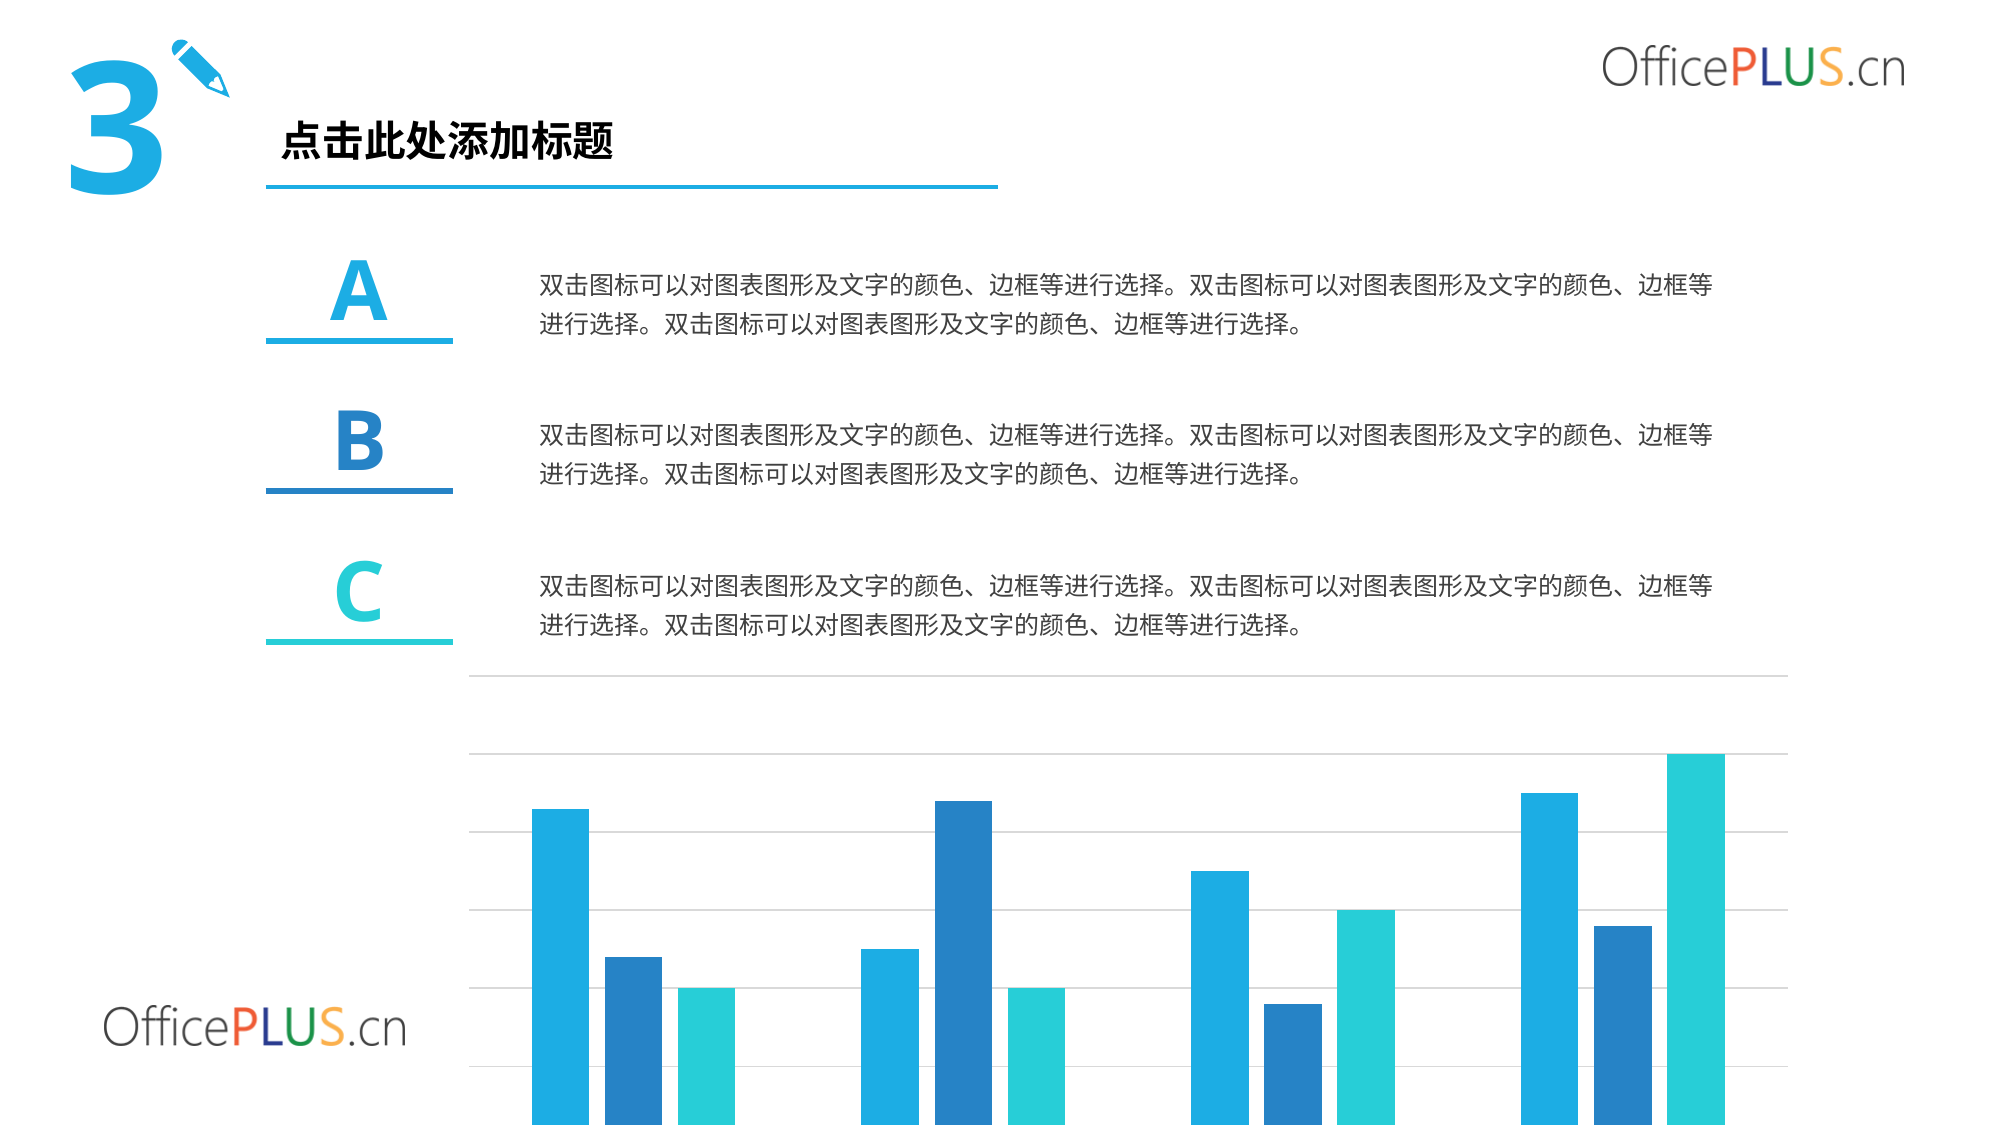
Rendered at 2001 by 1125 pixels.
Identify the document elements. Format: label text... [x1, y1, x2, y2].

list 点击此处添加标题 [265, 99, 999, 188]
picture [104, 1005, 405, 1046]
picture [1603, 45, 1904, 86]
chart [441, 666, 1816, 1125]
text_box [265, 530, 1748, 648]
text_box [265, 229, 1748, 348]
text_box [265, 379, 1748, 498]
list 3 [48, 39, 195, 231]
